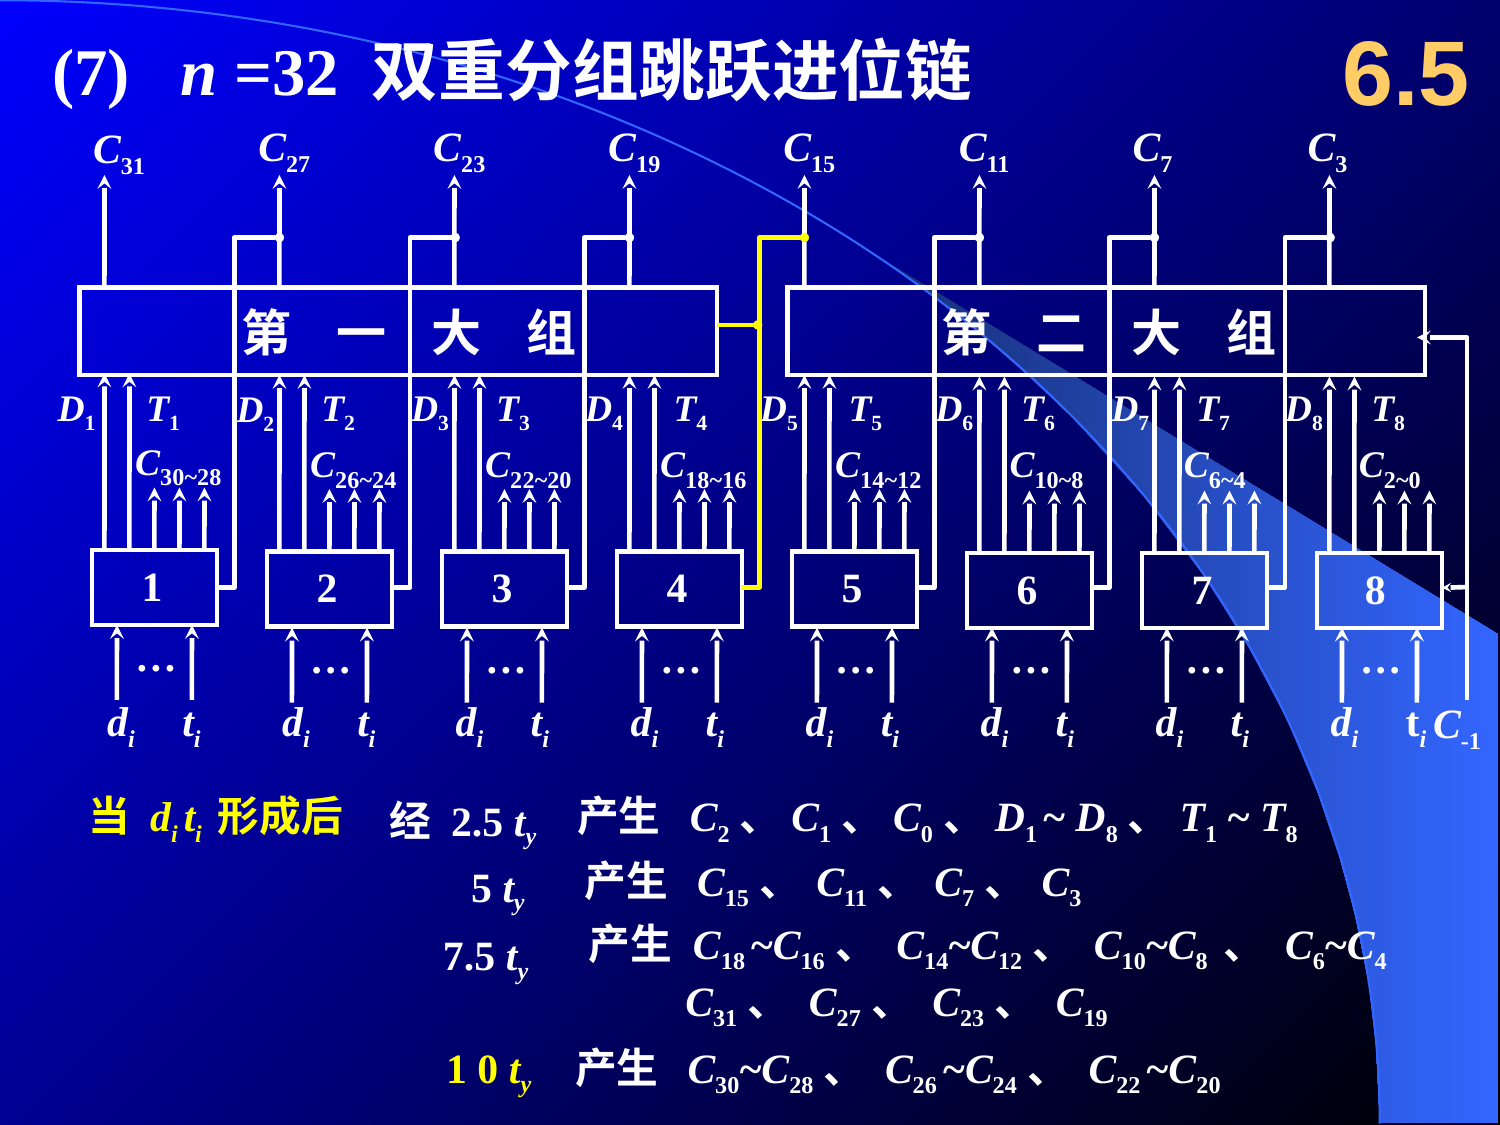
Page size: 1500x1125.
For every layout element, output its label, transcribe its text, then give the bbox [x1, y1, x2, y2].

text_box 产生 C15、 C11、 C7、 C3 [558, 853, 1500, 913]
text_box 产生 C30~C28、 C26 ~C24、 C22 ~C20 [707, 1040, 1500, 1100]
text_box 7.5 ty [428, 921, 554, 992]
text_box 6.5 [1312, 0, 1500, 138]
text_box 产生 C2、C1、C0、D1 ~ D8、T1 ~ T8 [650, 787, 1500, 850]
text_box 5 ty [456, 853, 557, 923]
text_box 产生 C18 ~C16、 C14~C12、 C10~C8 、 C6~C4 C31、 C27、 C23、 C19 [559, 915, 1500, 1034]
text_box 1 0 ty [431, 1034, 707, 1105]
text_box 当 di ti 形成后 [73, 787, 375, 850]
text_box 经 2.5 ty [375, 787, 650, 857]
text_box (7) n =32 双重分组跳跃进位链 [37, 12, 1225, 125]
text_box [41, 112, 1498, 755]
